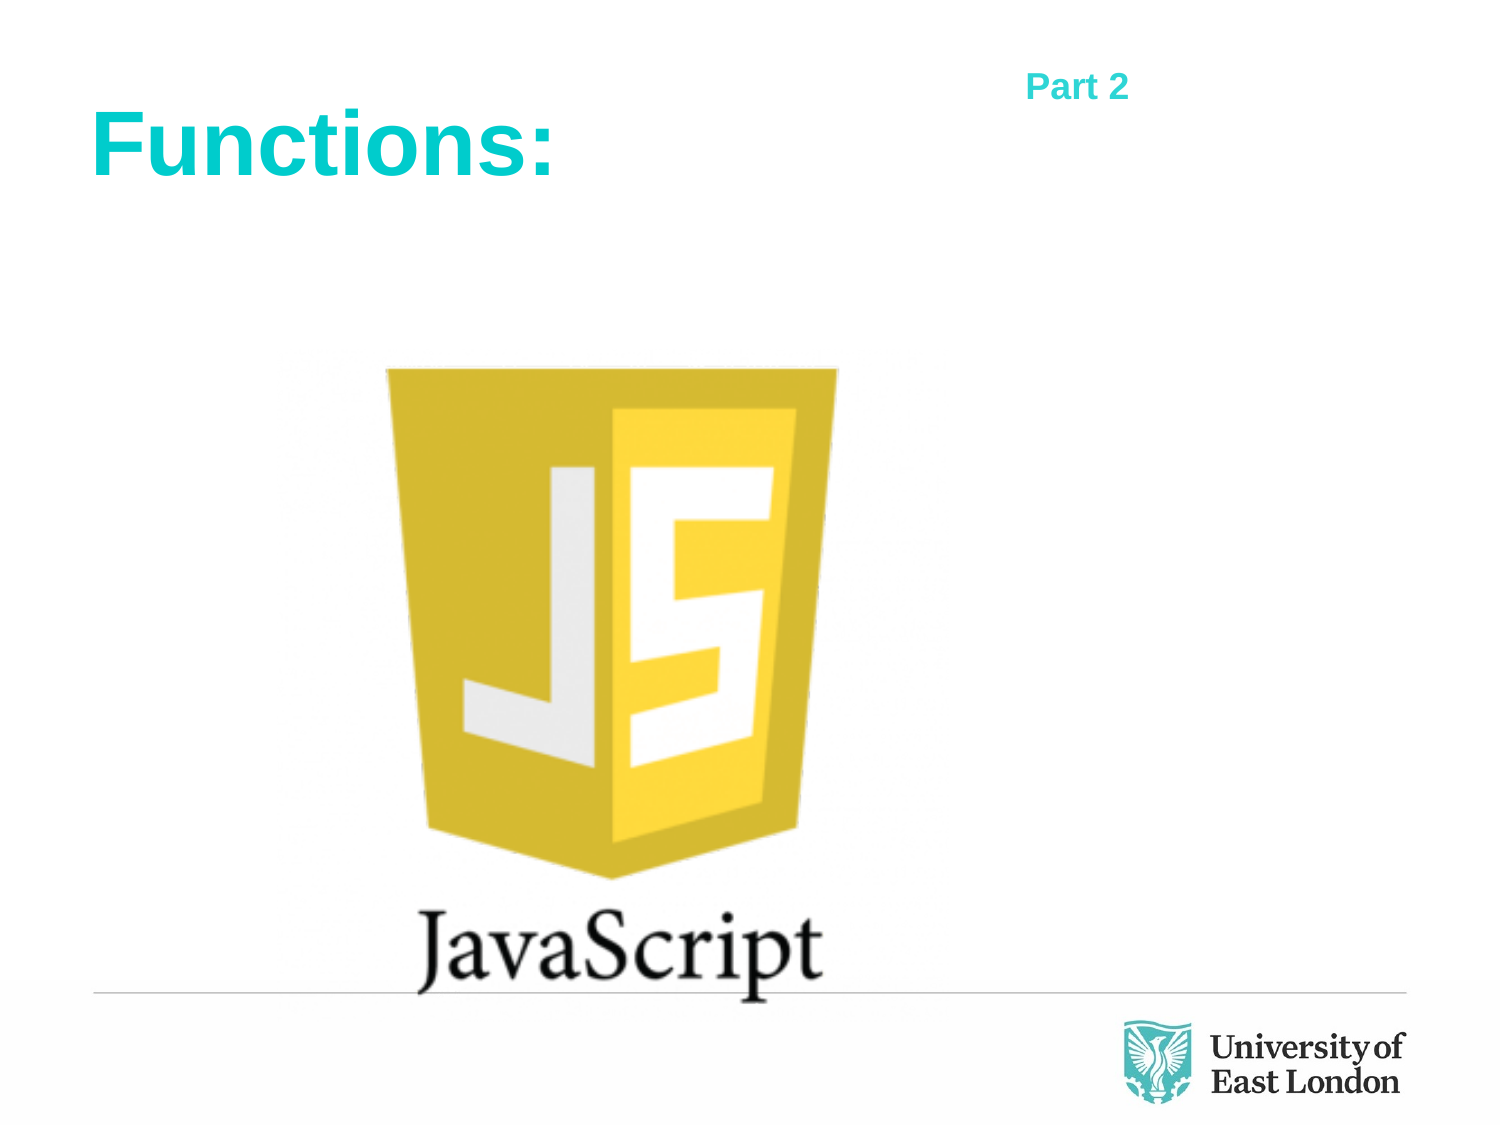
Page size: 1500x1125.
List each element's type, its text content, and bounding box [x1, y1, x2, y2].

picture [0, 349, 1500, 1125]
text_box Part 2 [1010, 54, 1145, 115]
title Functions: [75, 45, 1425, 233]
